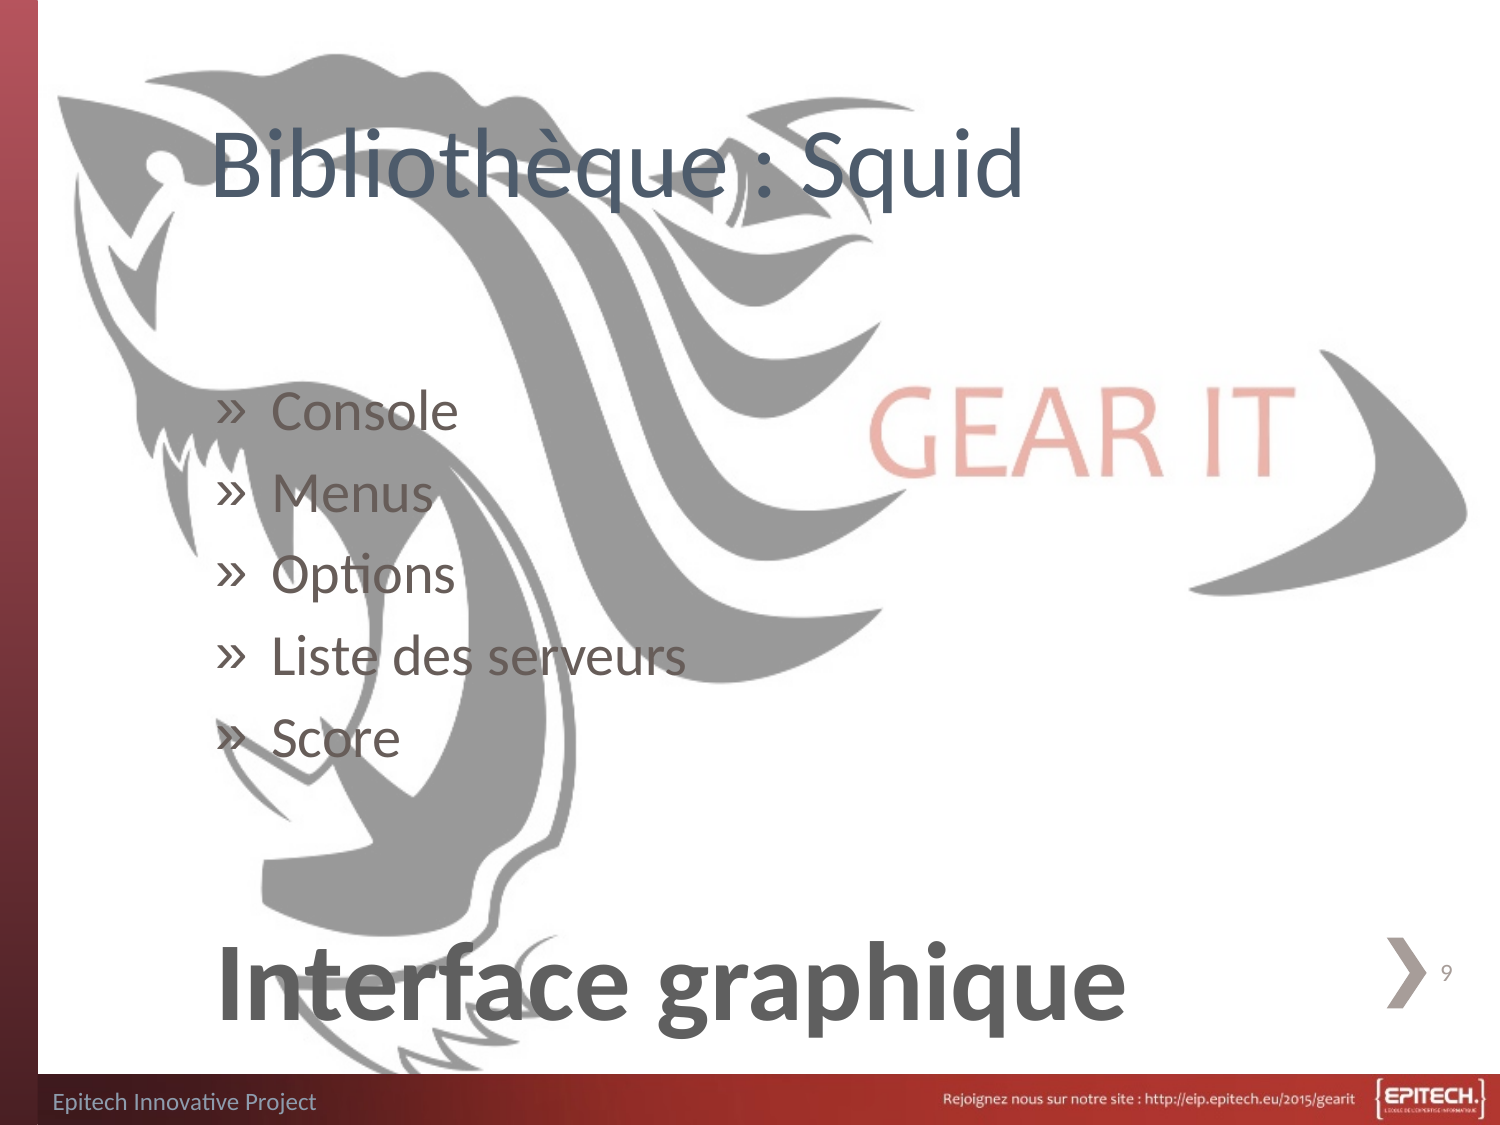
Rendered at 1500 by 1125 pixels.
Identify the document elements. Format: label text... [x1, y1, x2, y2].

title Interface graphique [200, 857, 1483, 1050]
text_box Bibliothèque : Squid [194, 90, 1282, 225]
slide_number 9 [1425, 941, 1488, 1002]
list Console Menus Options Liste des serveurs Score [200, 278, 1425, 863]
footer Epitech Innovative Project [37, 1074, 1500, 1125]
